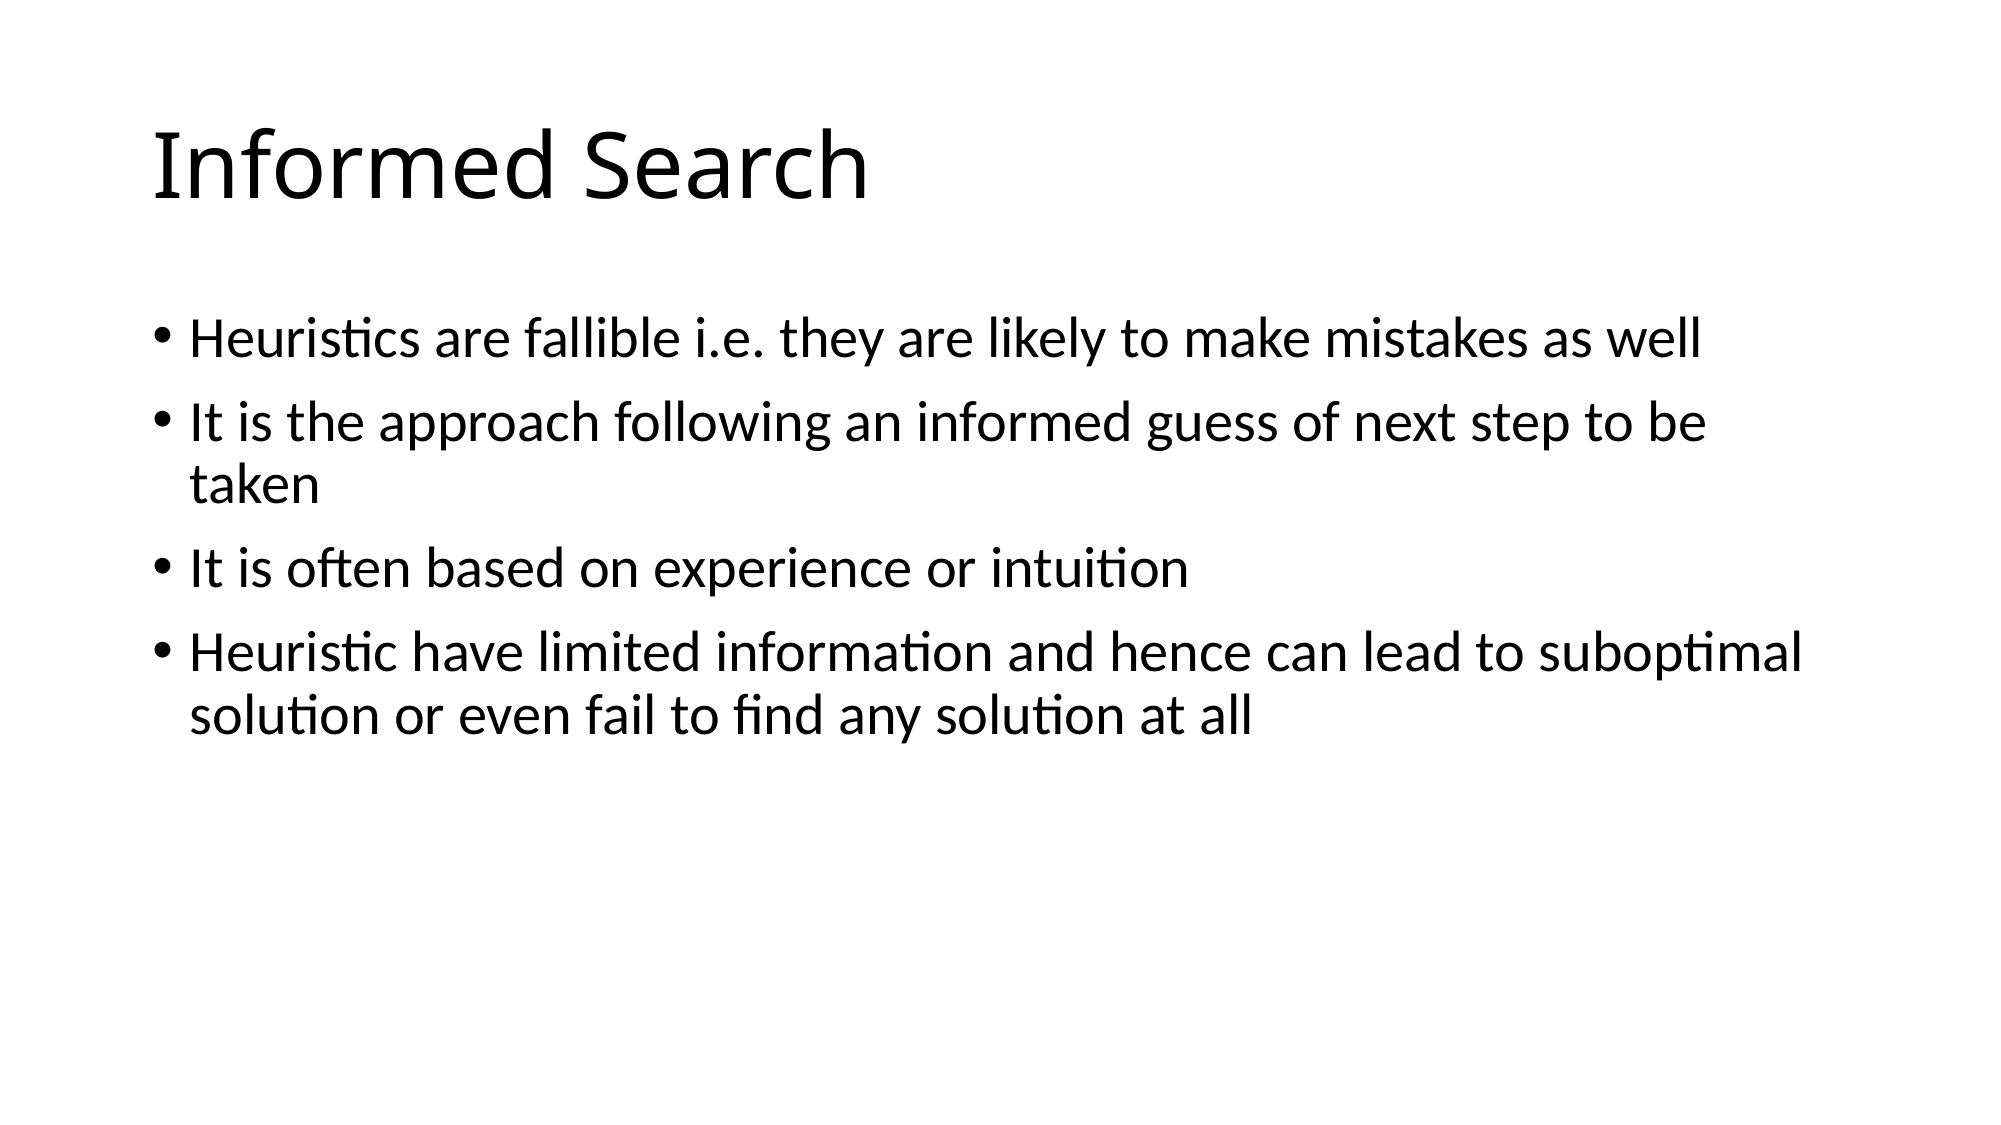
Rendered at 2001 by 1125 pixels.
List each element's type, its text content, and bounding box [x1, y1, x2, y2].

list Heuristics are fallible i.e. they are likely to make mistakes as well It is the approach following an informed guess of next step to be taken It is often based on experience or intuition Heuristic have limited information and hence can lead to suboptimal solution or even fail to find any solution at all [137, 299, 1863, 1014]
title Informed Search [137, 59, 1863, 278]
